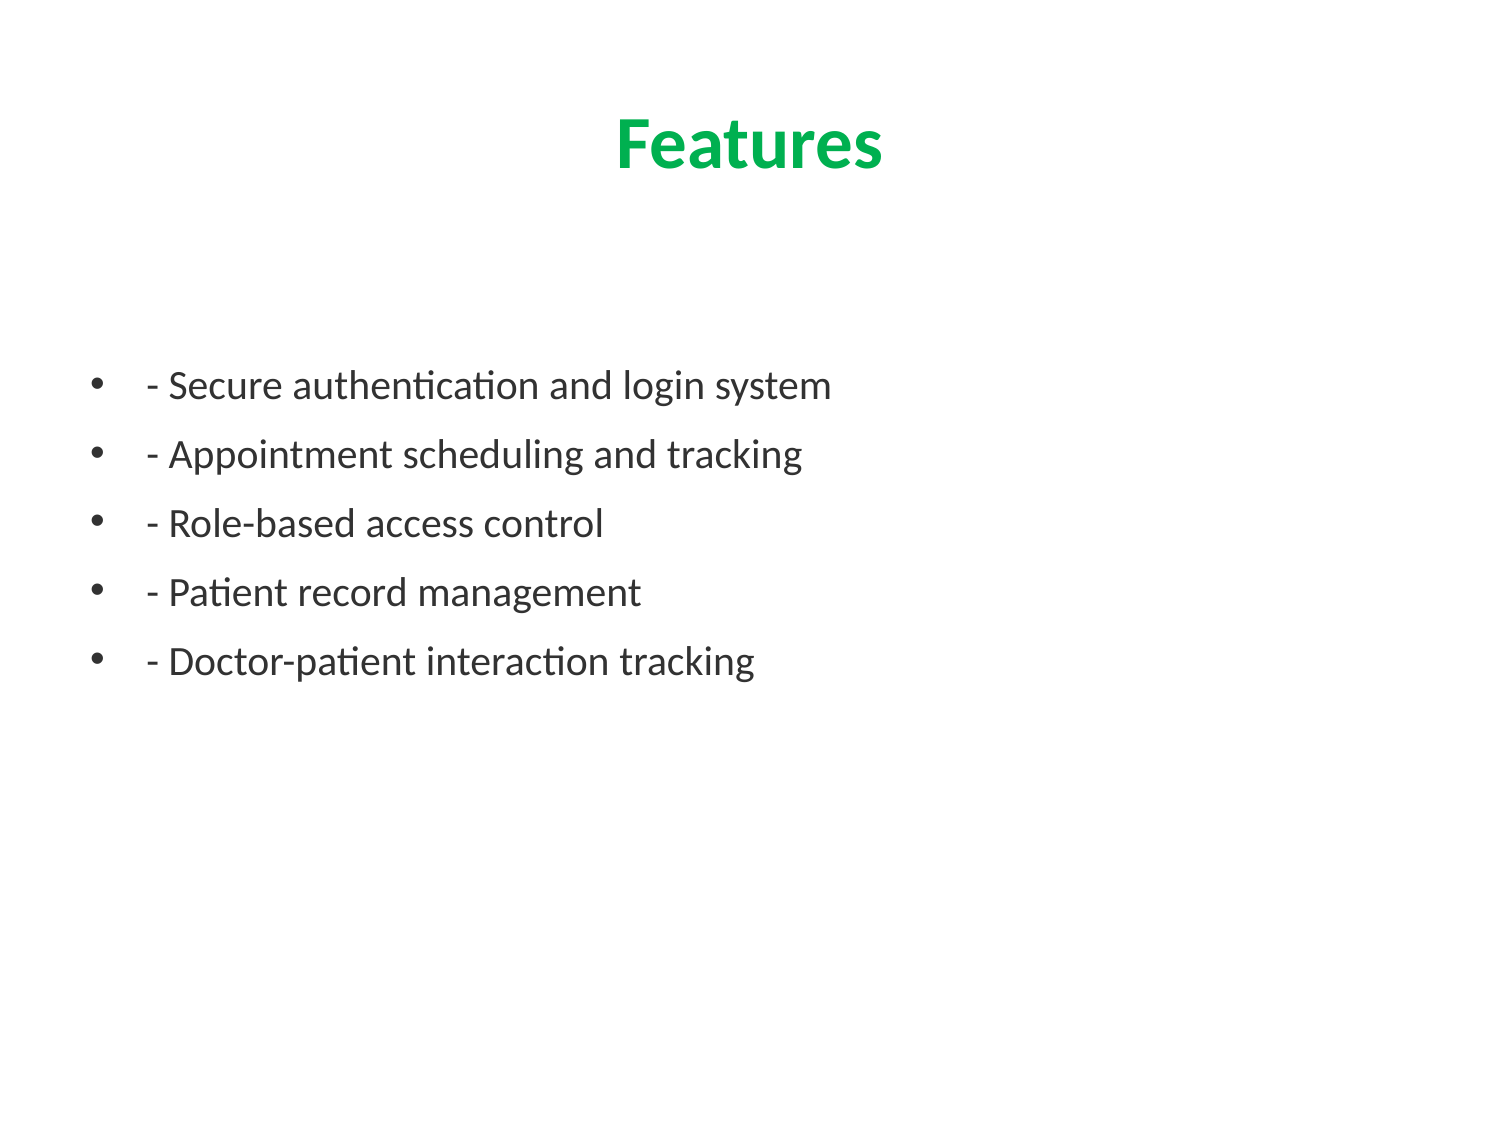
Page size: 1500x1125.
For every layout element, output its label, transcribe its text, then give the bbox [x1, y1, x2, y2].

title Features [75, 45, 1425, 233]
list - Secure authentication and login system - Appointment scheduling and tracking - Role-based access control - Patient record management - Doctor-patient interaction tracking [75, 262, 1425, 1005]
